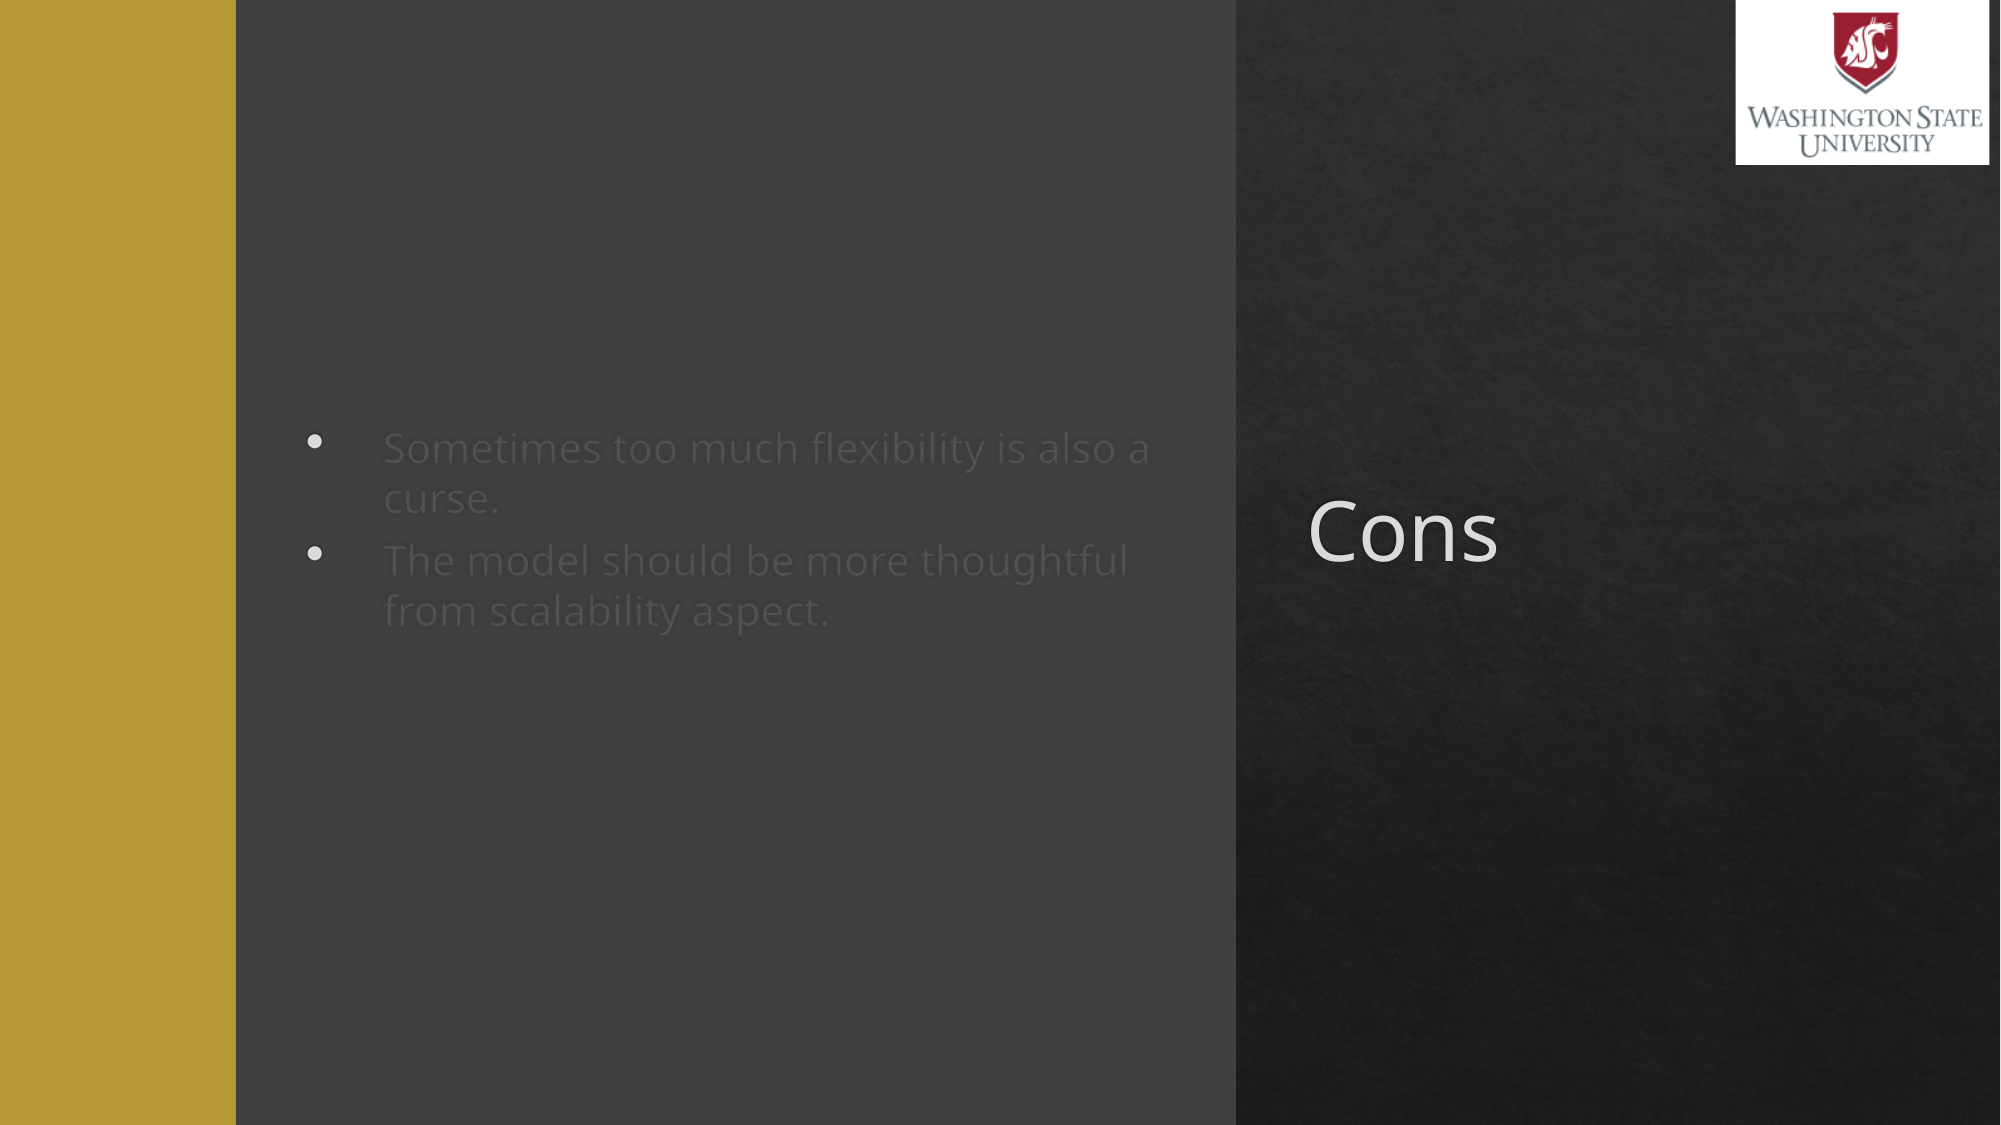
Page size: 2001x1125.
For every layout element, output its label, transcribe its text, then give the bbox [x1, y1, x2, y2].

title Cons [1291, 105, 1883, 950]
text_box [235, 0, 1237, 1125]
text_box [0, 0, 235, 1125]
list Sometimes too much flexibility is also a curse. The model should be more thoughtful from scalability aspect. [276, 105, 1172, 950]
picture [1735, 0, 1990, 165]
